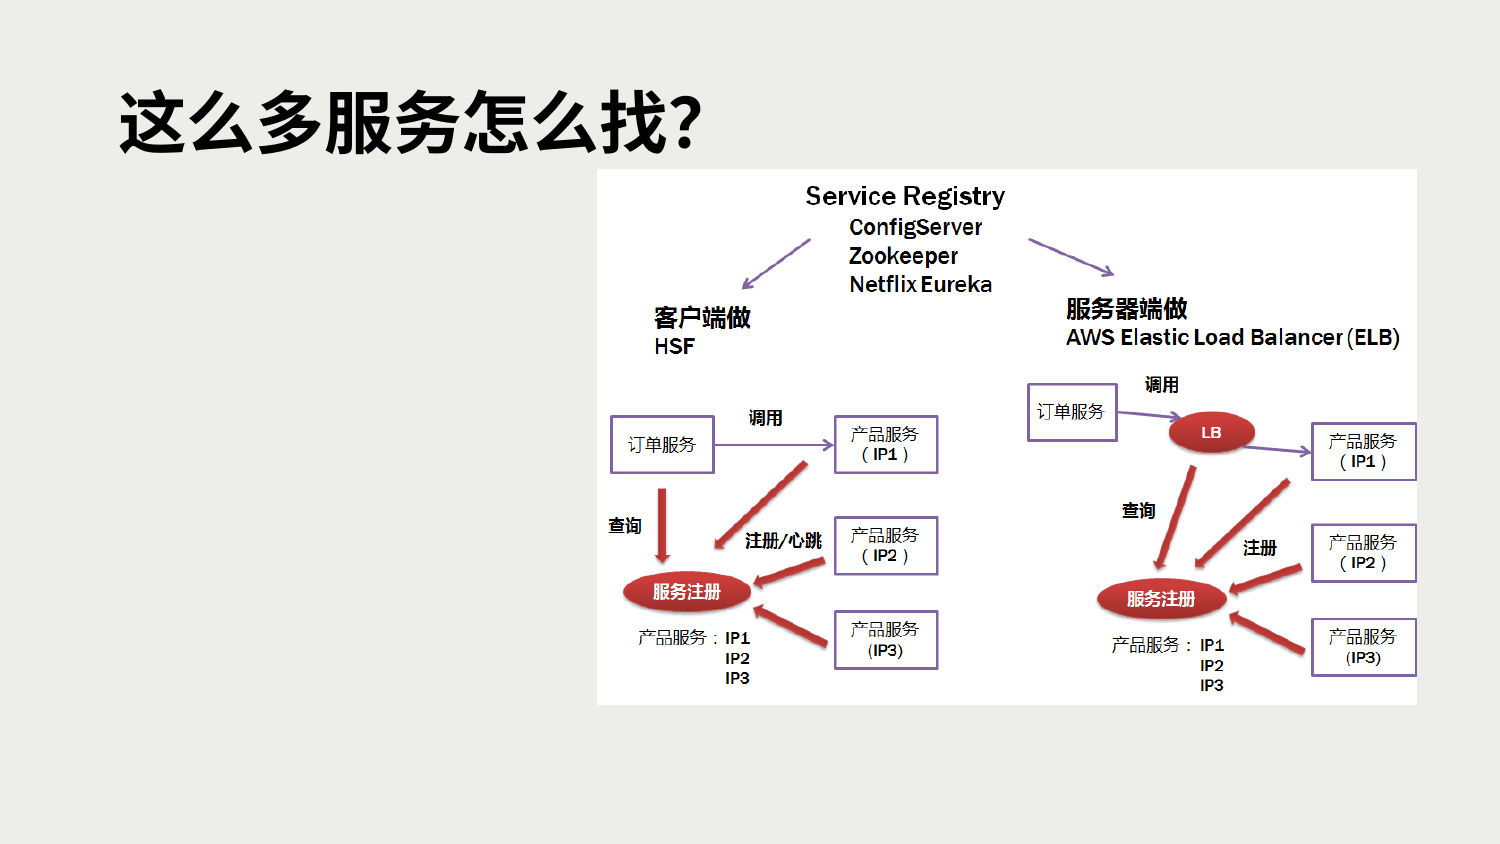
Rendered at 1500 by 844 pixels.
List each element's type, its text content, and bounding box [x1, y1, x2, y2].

title 这么多服务怎么找？ [103, 44, 1397, 208]
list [597, 169, 1417, 705]
